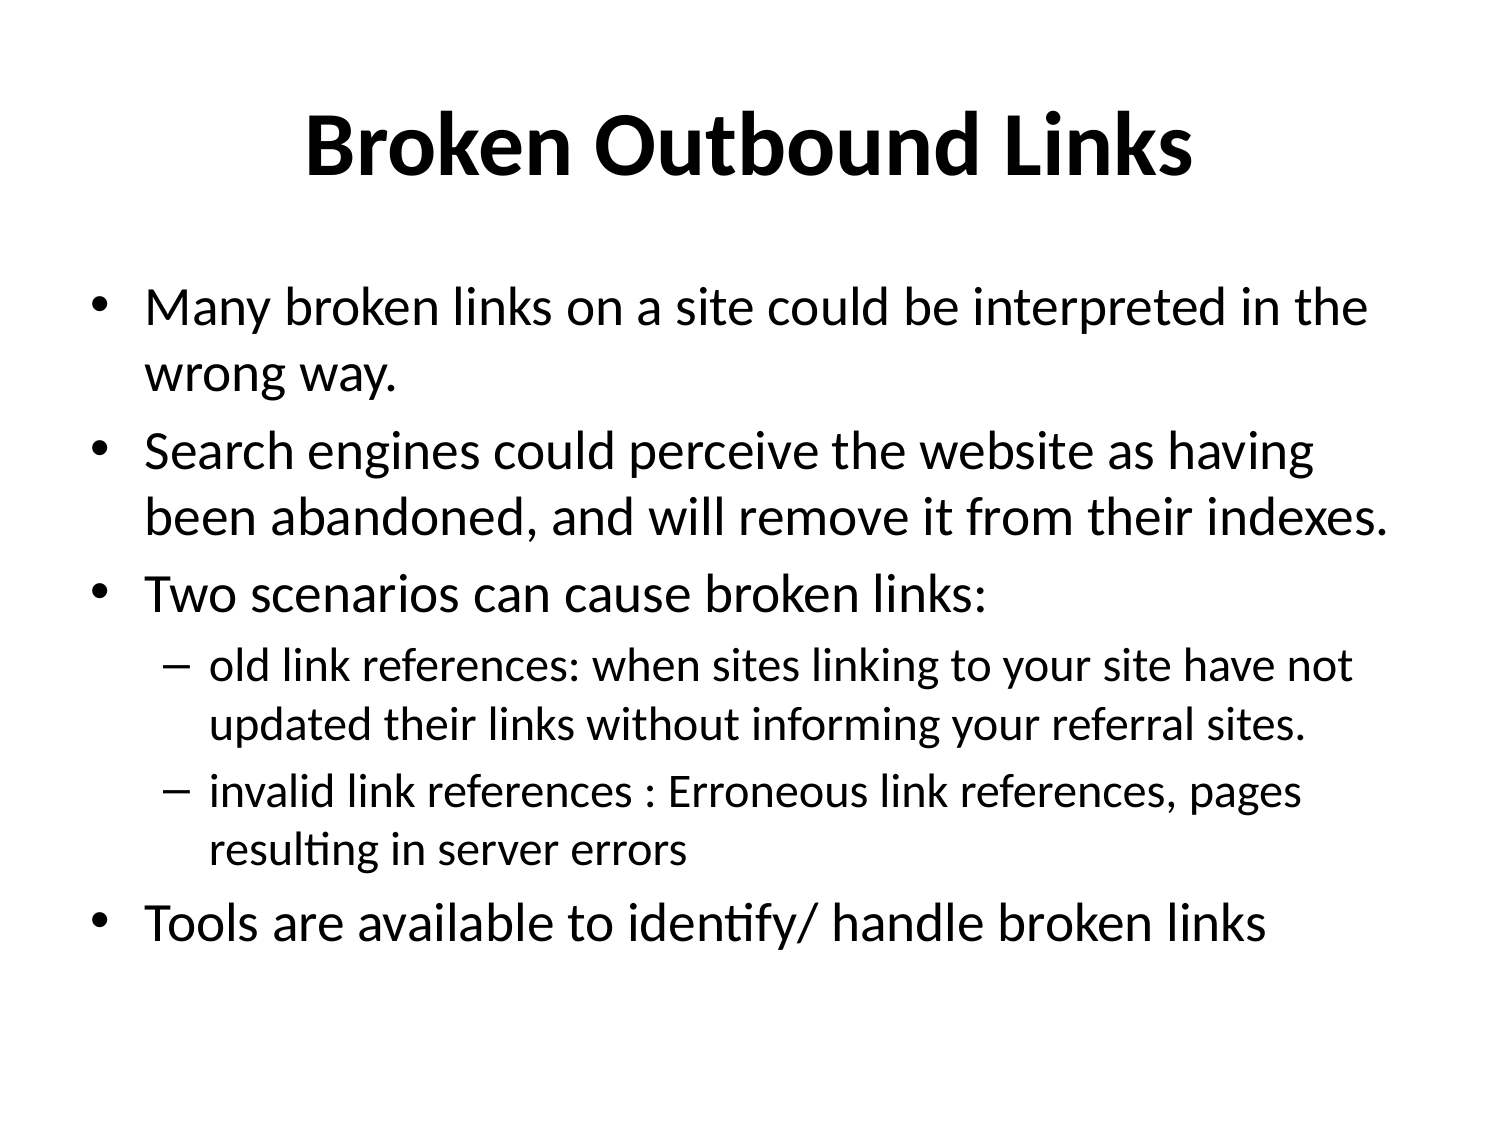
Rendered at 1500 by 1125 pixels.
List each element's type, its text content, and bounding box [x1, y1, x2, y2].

title Broken Outbound Links [75, 45, 1425, 233]
list Many broken links on a site could be interpreted in the wrong way. Search engines could perceive the website as having been abandoned, and will remove it from their indexes. Two scenarios can cause broken links: old link references: when sites linking to your site have not updated their links without informing your referral sites. invalid link references : Erroneous link references, pages resulting in server errors Tools are available to identify/ handle broken links [75, 262, 1425, 1005]
